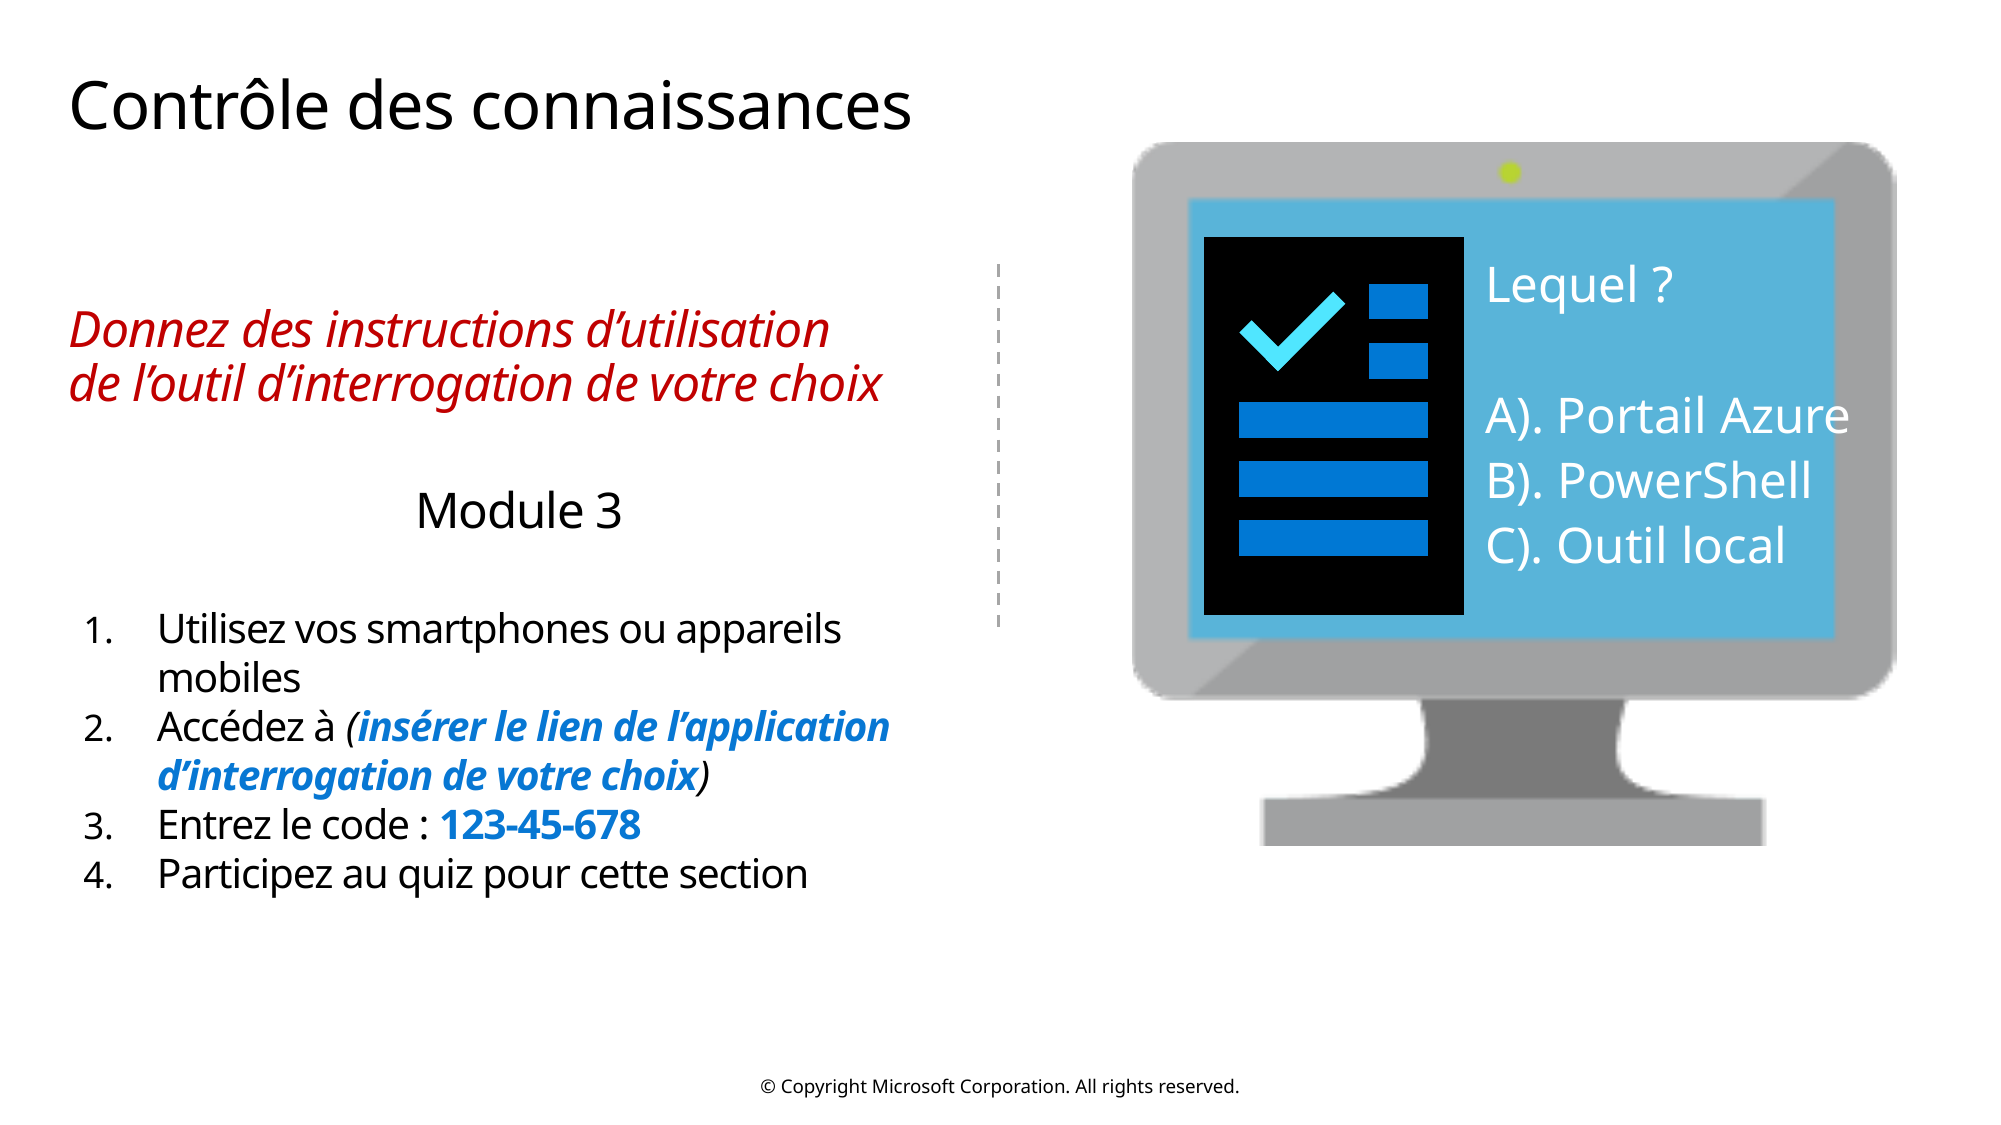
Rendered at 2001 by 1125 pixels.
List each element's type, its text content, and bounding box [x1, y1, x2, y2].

title Contrôle des connaissances [68, 72, 1930, 184]
picture [1132, 142, 1897, 846]
text_box Utilisez vos smartphones ou appareils mobiles Accédez à (insérer le lien de l’application d’interrogation de votre choix) Entrez le code : 123-45-678 Participez au quiz pour cette section [68, 595, 985, 827]
text_box Donnez des instructions d’utilisation de l’outil d’interrogation de votre choix [68, 289, 971, 433]
text_box Module 3 [68, 471, 971, 548]
